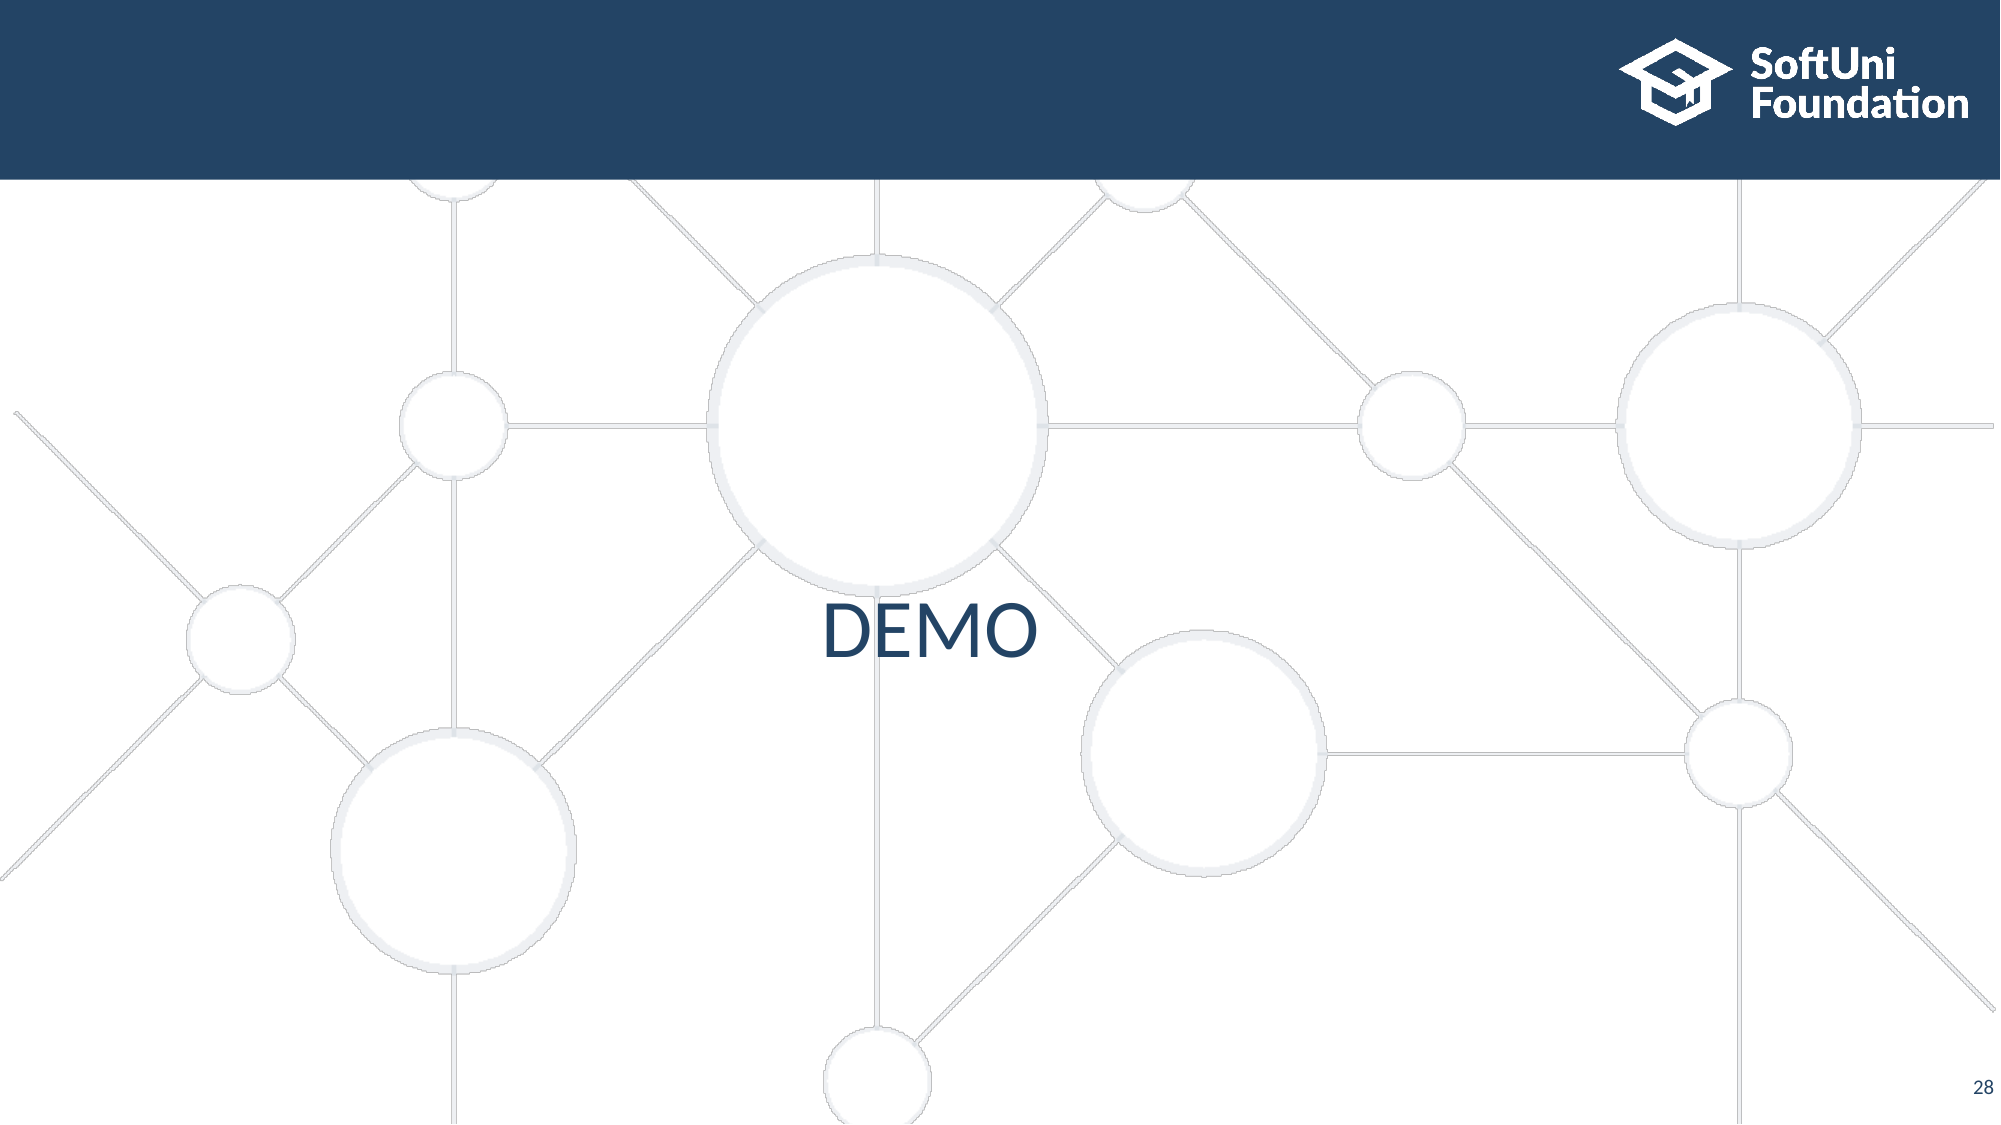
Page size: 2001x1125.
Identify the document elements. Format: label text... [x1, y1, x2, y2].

picture [0, 180, 2000, 1124]
slide_number ‹#› [1929, 1070, 2000, 1103]
picture [1618, 38, 1968, 126]
text_box DEMO [610, 478, 1251, 771]
